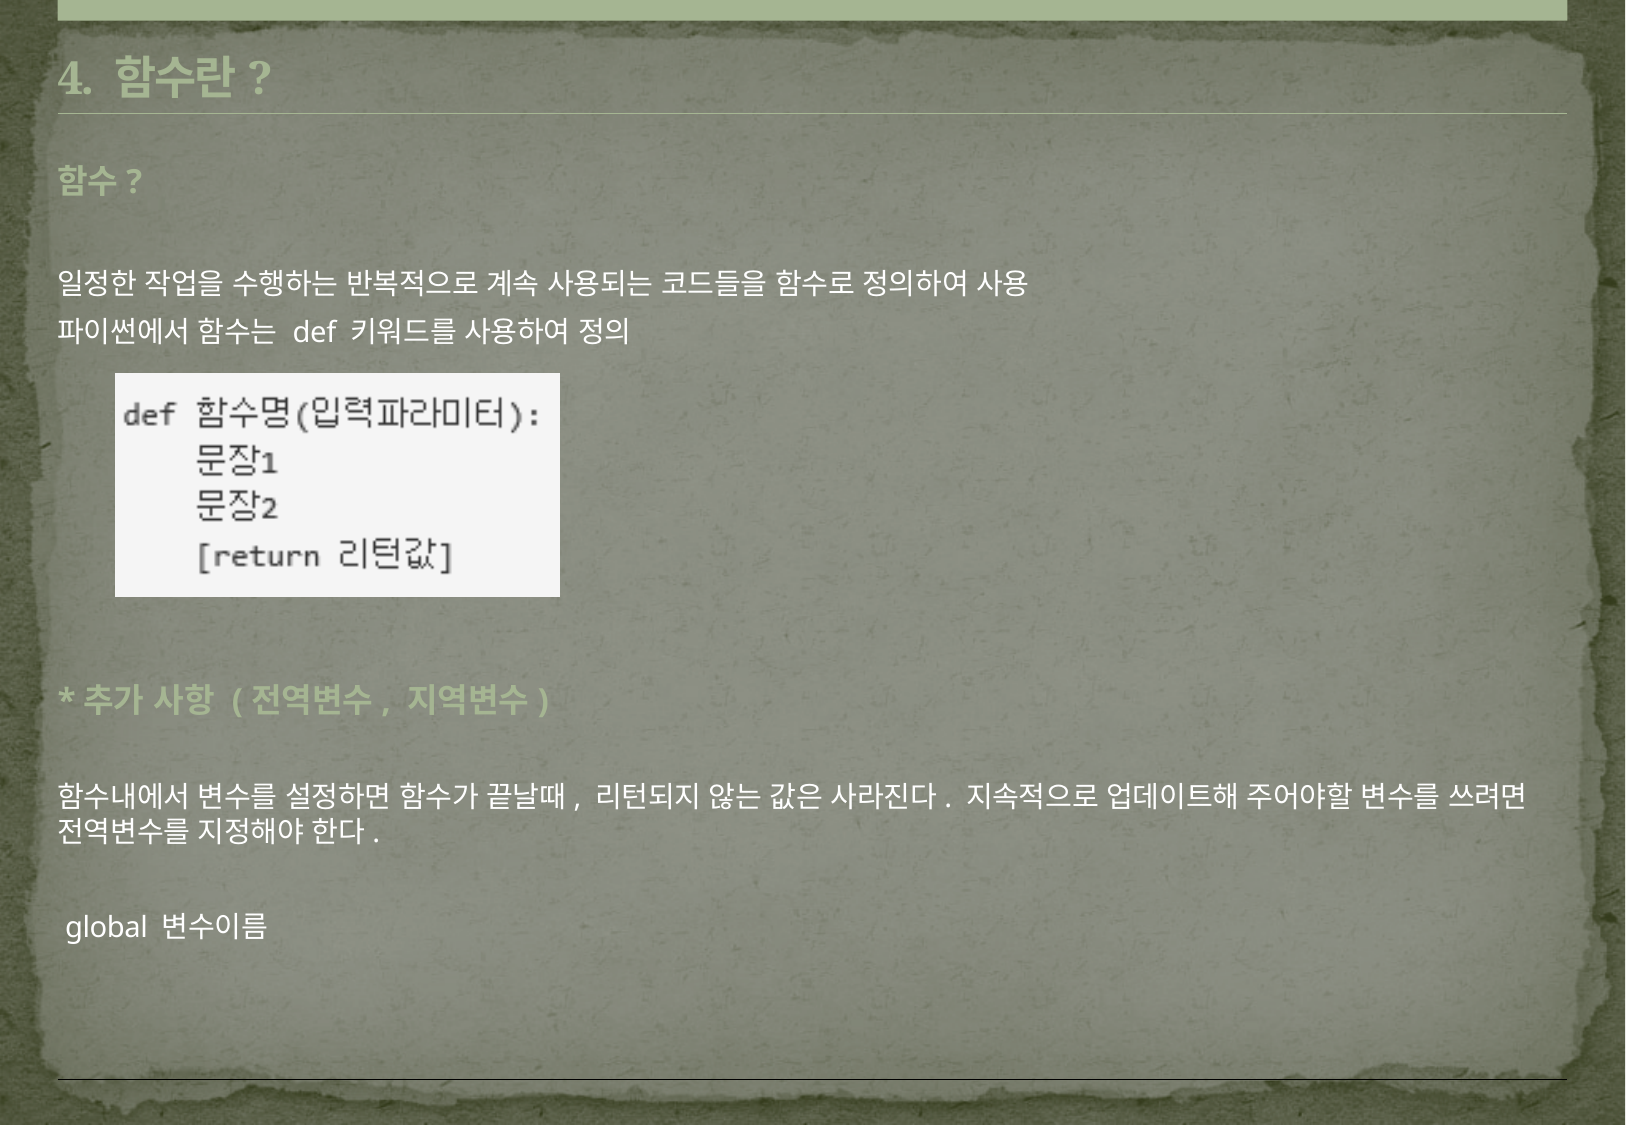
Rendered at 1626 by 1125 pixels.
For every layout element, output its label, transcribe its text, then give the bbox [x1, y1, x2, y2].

text_box *추가 사항 (전역변수, 지역변수) 함수내에서 변수를 설정하면 함수가 끝날때, 리턴되지 않는 값은 사라진다. 지속적으로 업데이트해 주어야할 변수를 쓰려면 전역변수를 지정해야 한다. global 변수이름 [57, 678, 1568, 727]
title 4. 함수란? [57, 40, 1568, 113]
text_box 함수? 일정한 작업을 수행하는 반복적으로 계속 사용되는 코드들을 함수로 정의하여 사용 파이썬에서 함수는 def 키워드를 사용하여 정의 [57, 160, 1568, 208]
picture [115, 373, 560, 597]
